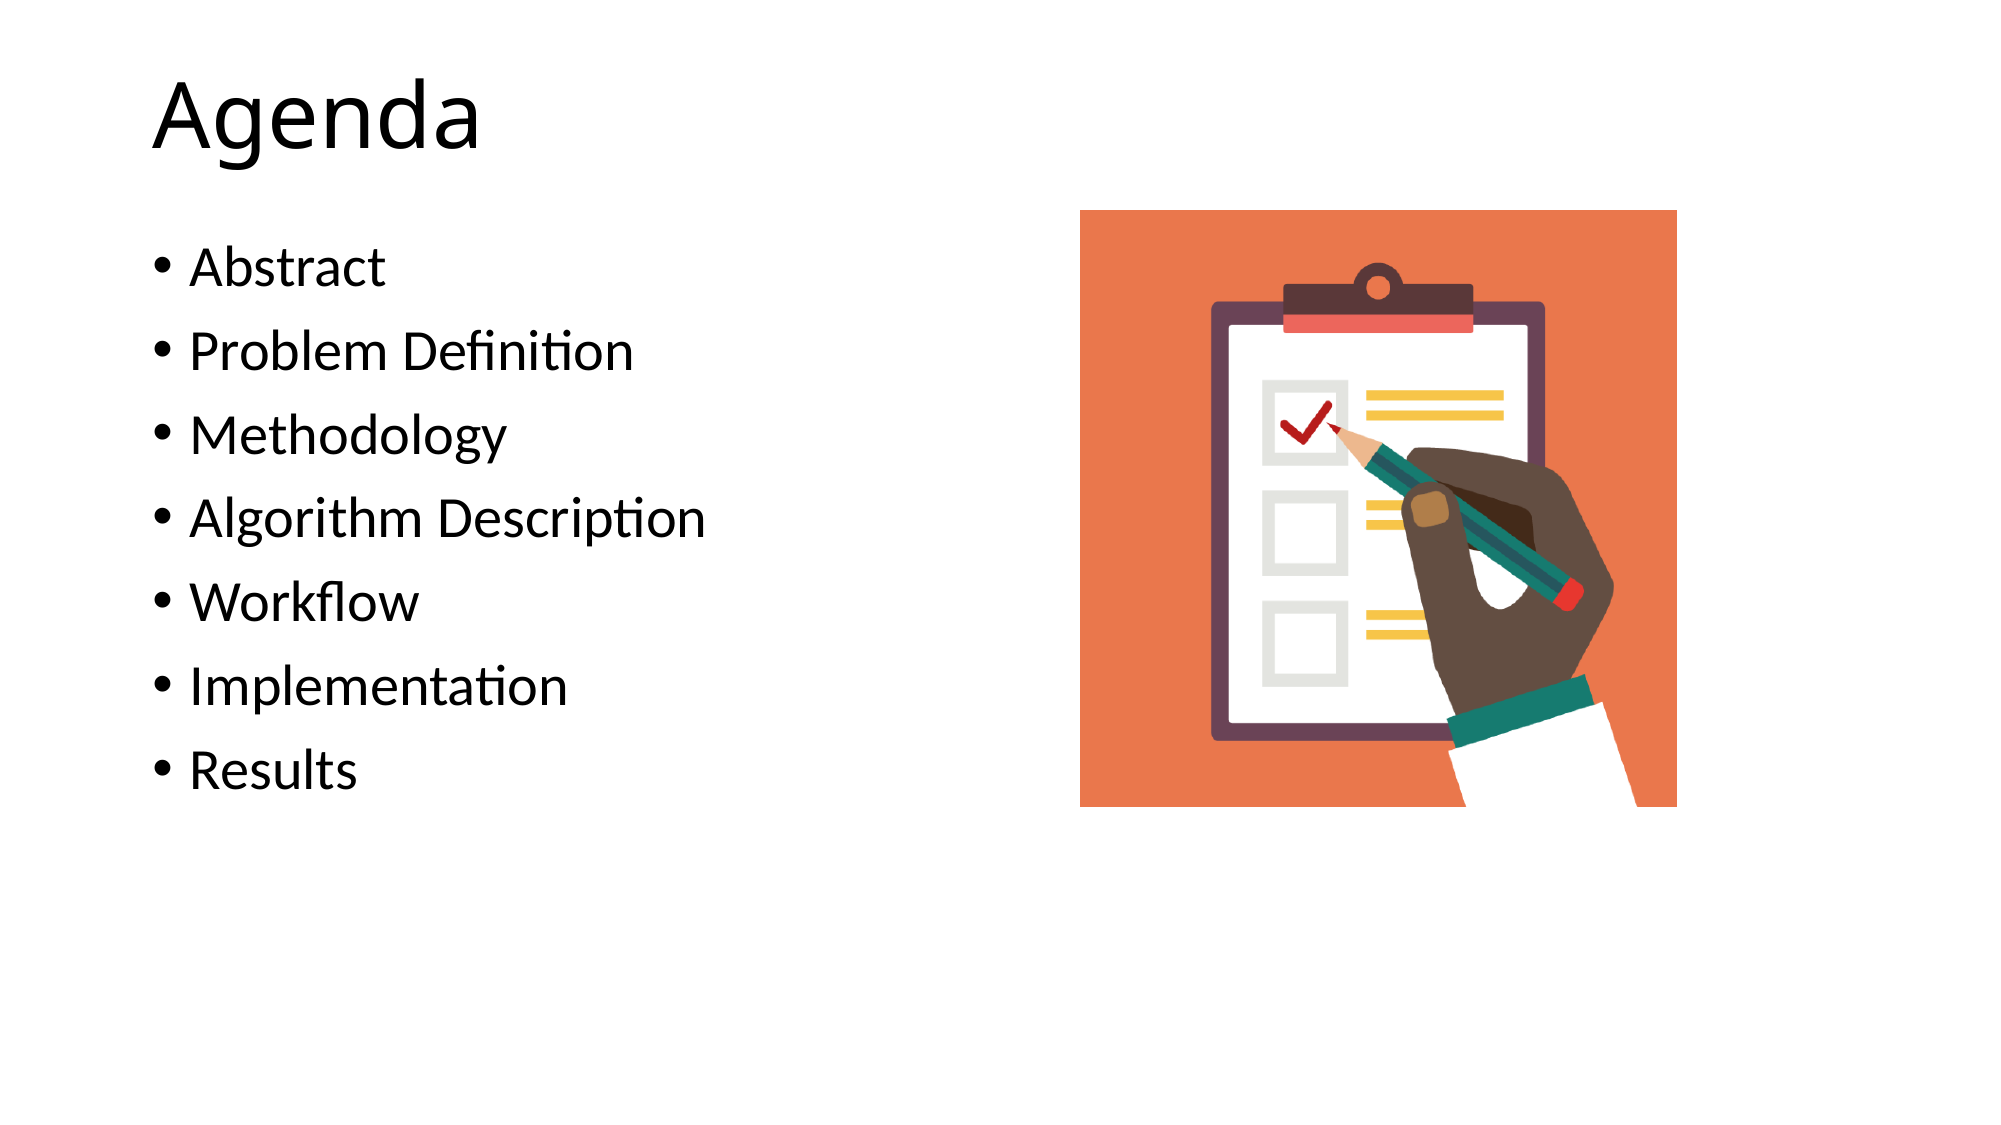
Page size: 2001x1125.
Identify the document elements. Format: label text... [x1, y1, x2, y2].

title Agenda [137, 59, 1863, 178]
picture [1080, 210, 1677, 807]
list Abstract Problem Definition Methodology Algorithm Description Workflow Implementation Results [137, 228, 1863, 1014]
